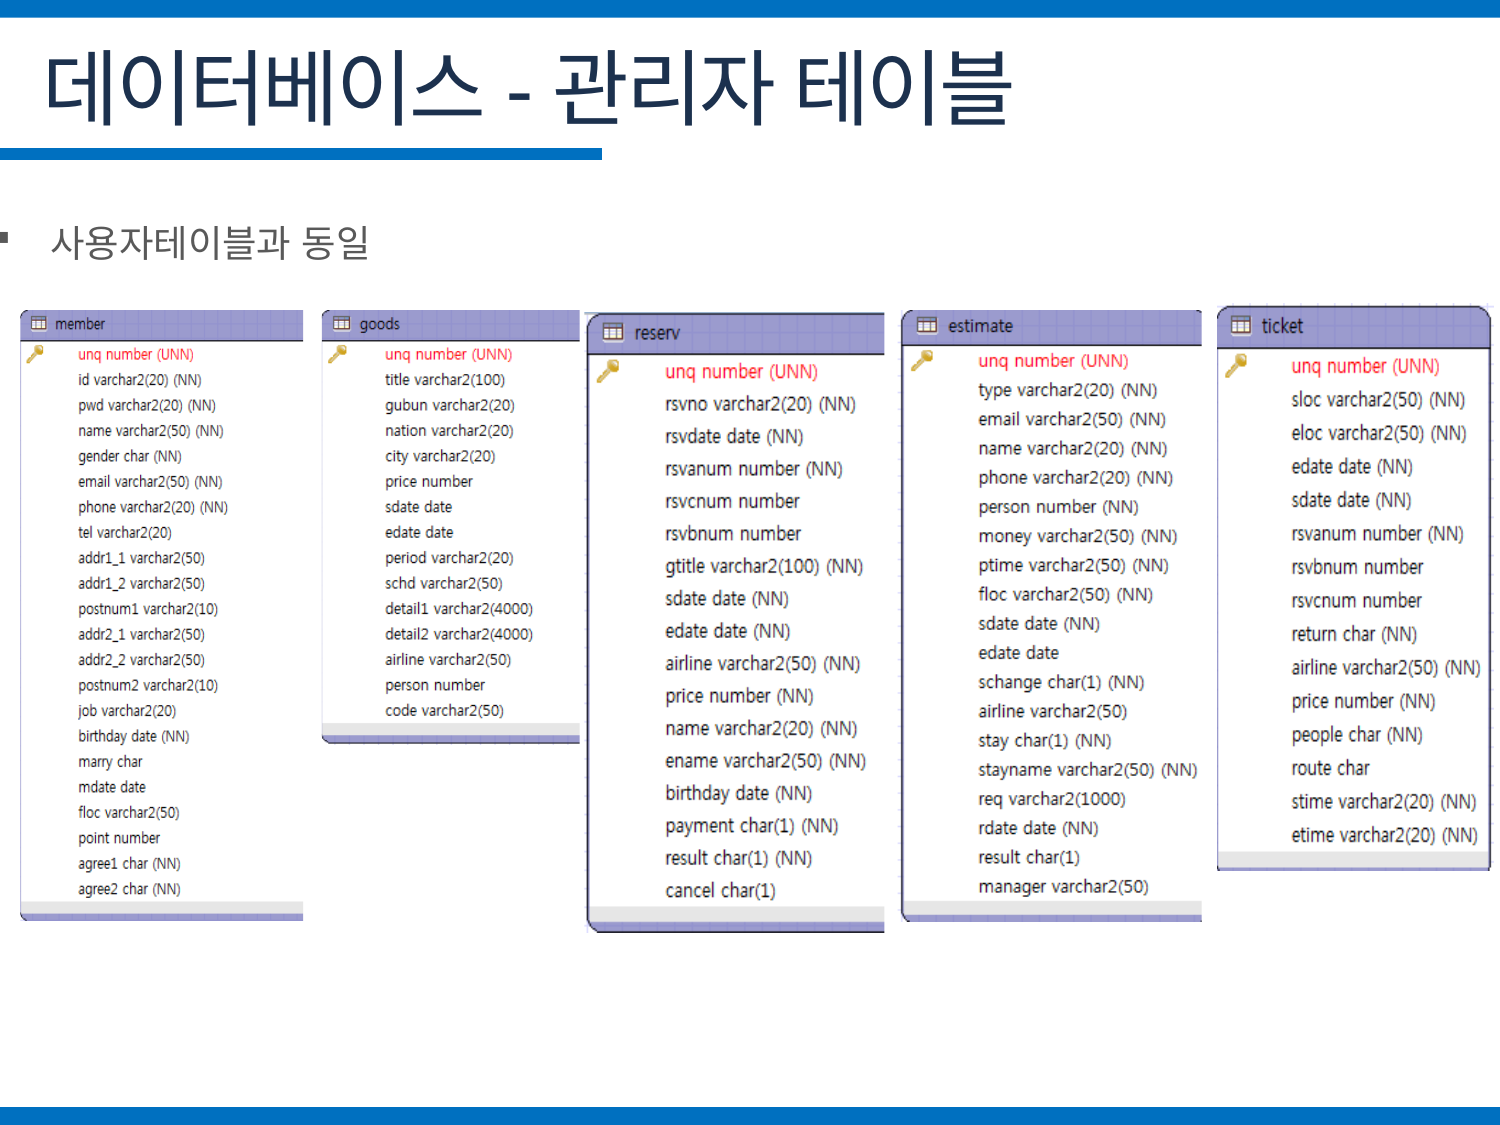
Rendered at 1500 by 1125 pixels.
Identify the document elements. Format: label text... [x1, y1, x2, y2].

picture [20, 310, 304, 921]
text_box [0, 0, 1500, 20]
picture [1216, 302, 1494, 871]
text_box 사용자테이블과 동일 [0, 212, 386, 273]
picture [897, 310, 1202, 923]
text_box 데이터베이스-관리자 테이블 [27, 38, 1176, 134]
text_box [0, 1105, 1500, 1125]
picture [584, 312, 885, 933]
picture [321, 309, 580, 745]
